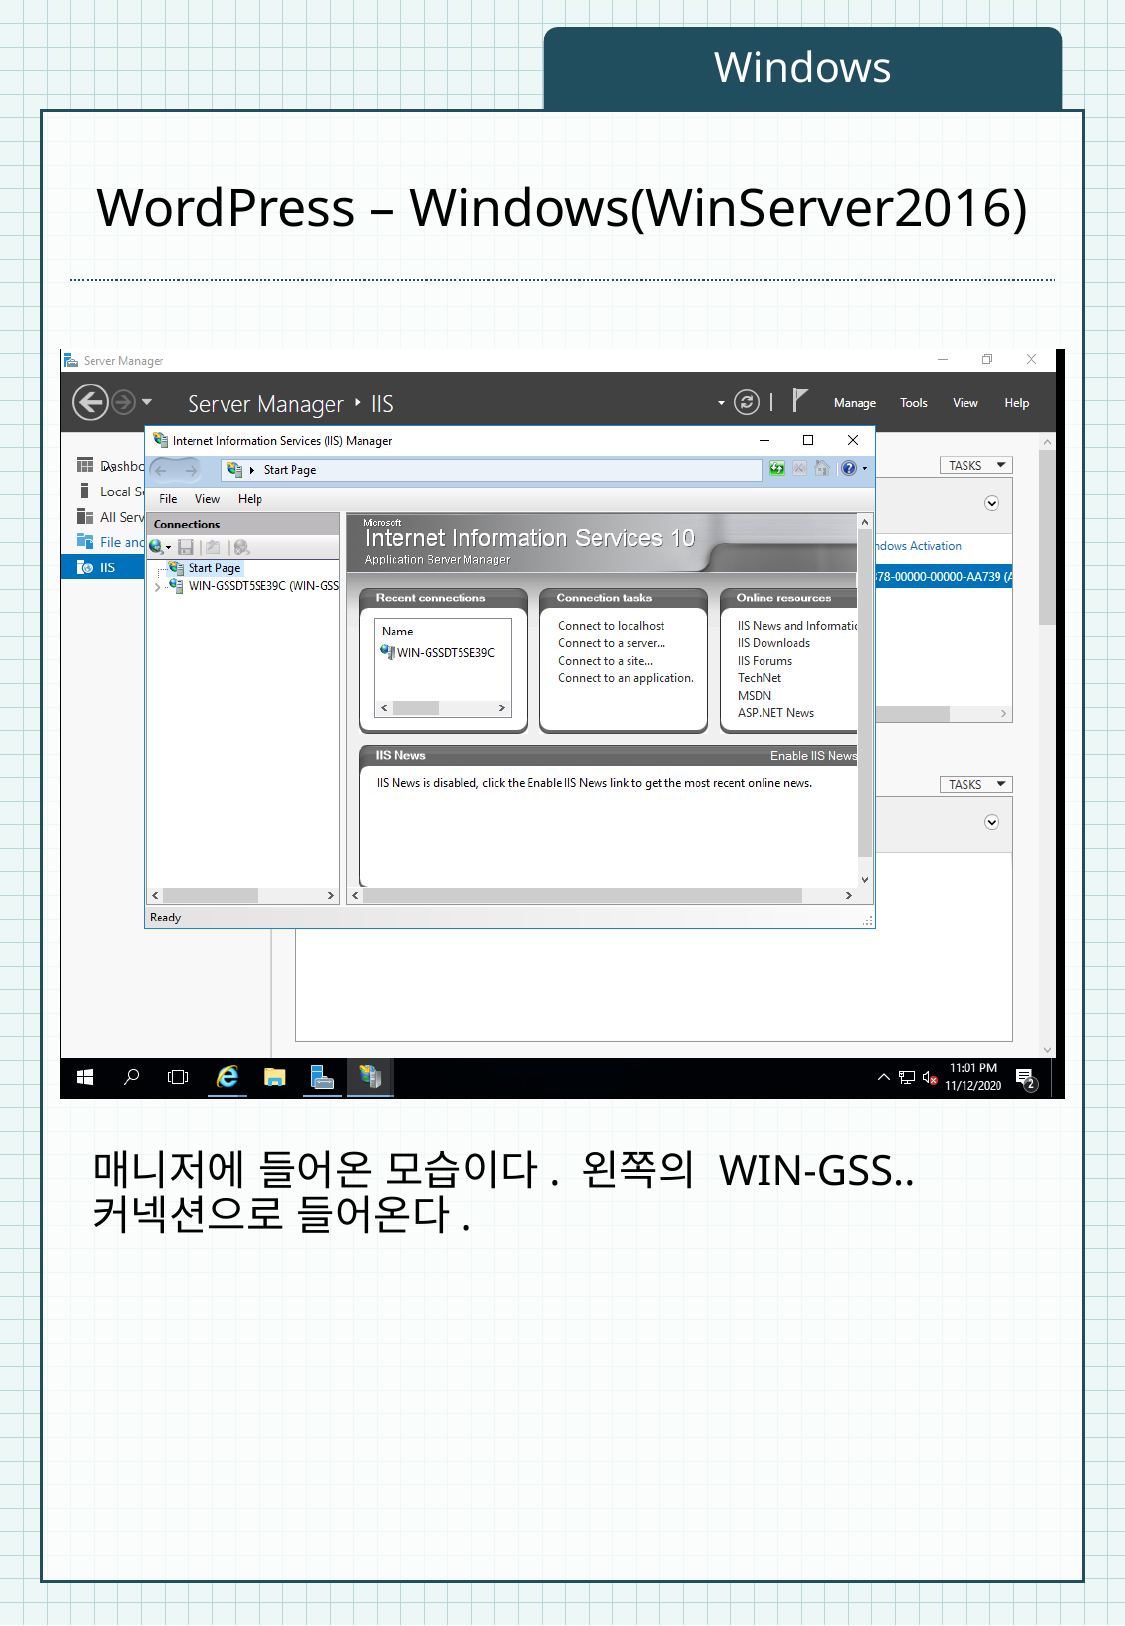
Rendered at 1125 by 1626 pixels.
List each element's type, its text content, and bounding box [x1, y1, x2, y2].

title WordPress – Windows(WinServer2016) [77, 152, 1048, 267]
text_box [542, 26, 1064, 112]
list 매니저에 들어온 모습이다. 왼쪽의 WIN-GSS.. 커넥션으로 들어온다. [77, 1142, 1048, 1515]
text_box Windows [560, 35, 1046, 103]
text_box [41, 109, 1084, 1582]
picture [60, 349, 1065, 1099]
